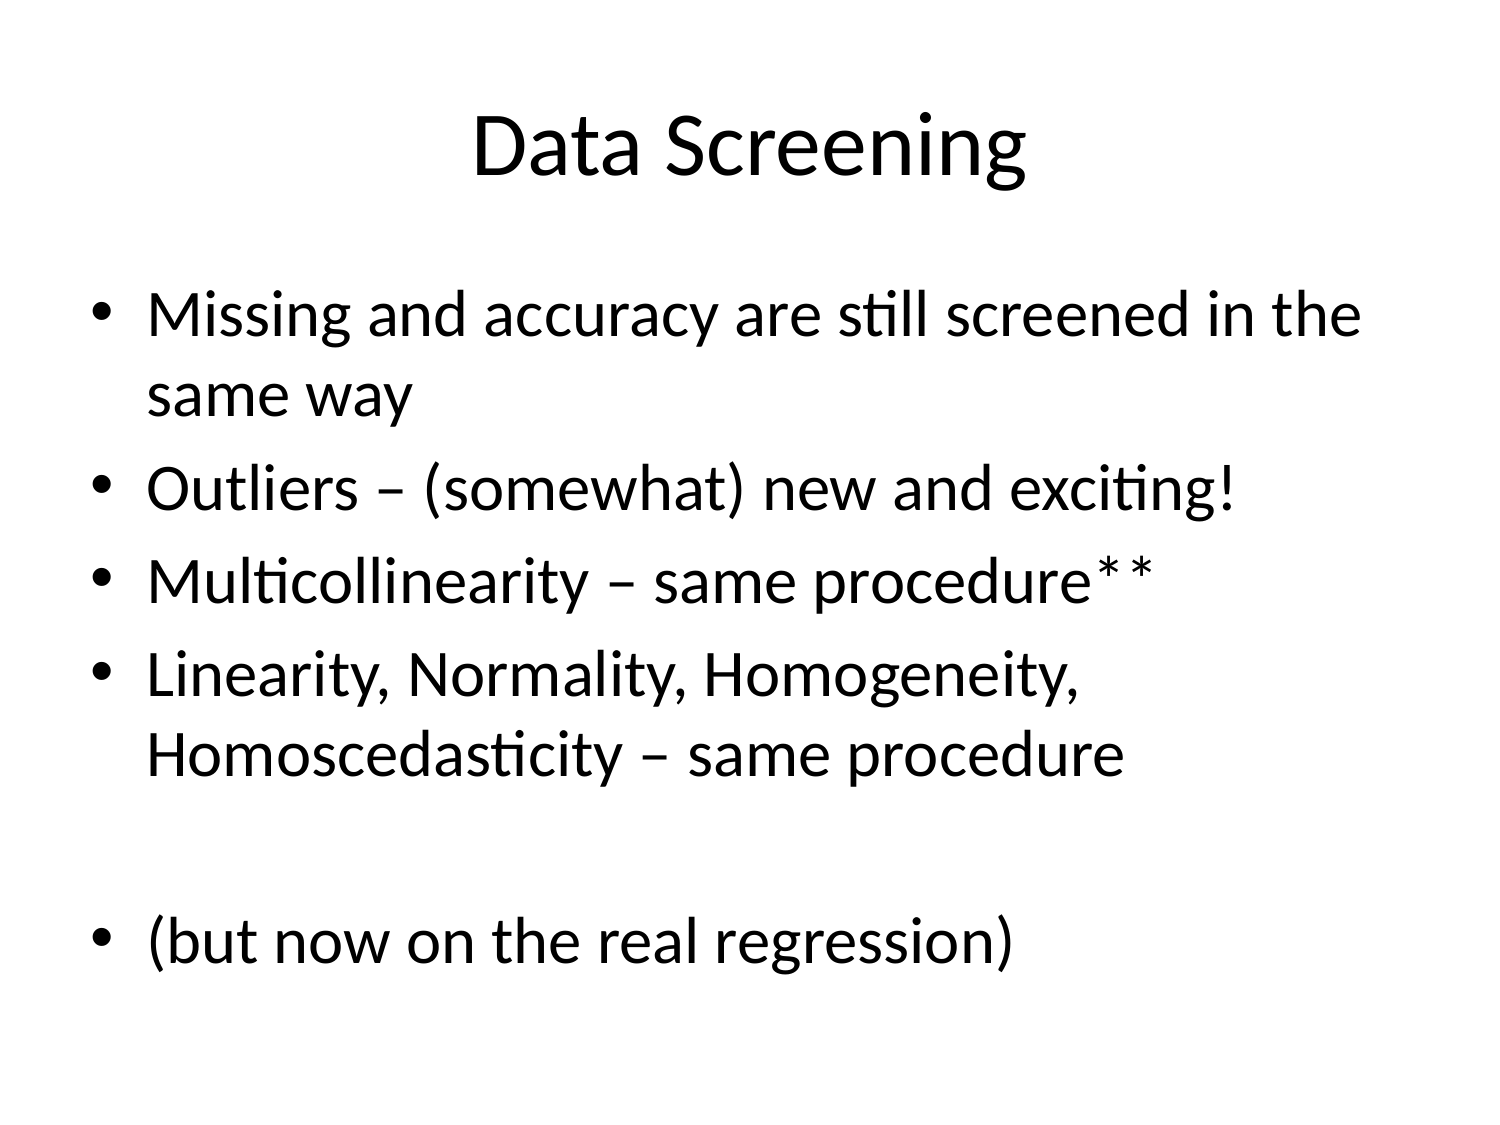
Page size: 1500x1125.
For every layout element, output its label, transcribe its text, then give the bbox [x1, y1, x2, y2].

list Missing and accuracy are still screened in the same way Outliers – (somewhat) new and exciting! Multicollinearity – same procedure** Linearity, Normality, Homogeneity, Homoscedasticity – same procedure (but now on the real regression) [75, 262, 1425, 1005]
title Data Screening [75, 45, 1425, 233]
